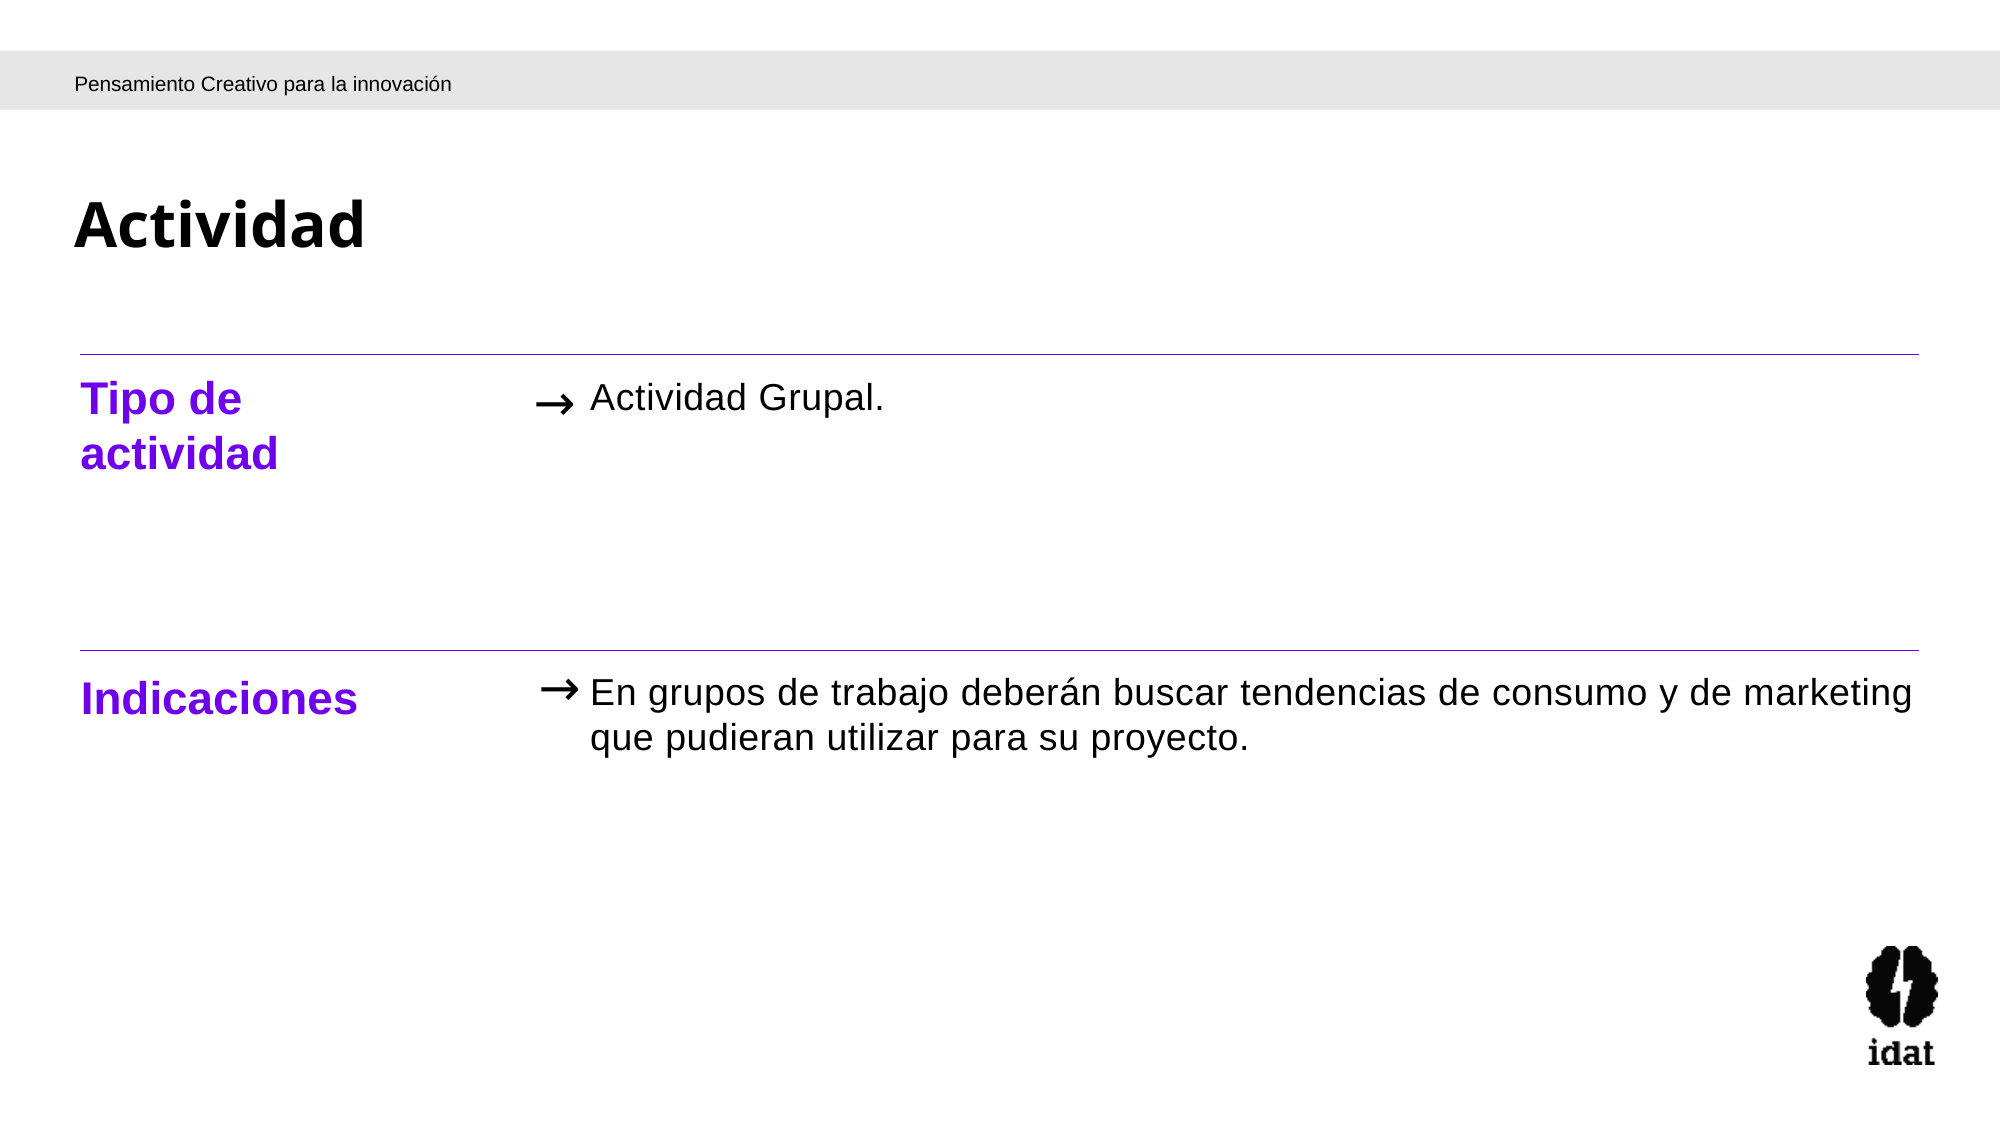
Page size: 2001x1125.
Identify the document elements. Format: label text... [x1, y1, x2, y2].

list Actividad Grupal. [590, 372, 1919, 577]
list Pensamiento Creativo para la innovación [74, 58, 690, 106]
list En grupos de trabajo deberán buscar tendencias de consumo y de marketing que pudieran utilizar para su proyecto. [590, 668, 1919, 873]
list Actividad [74, 194, 973, 274]
picture [1866, 946, 1938, 1065]
